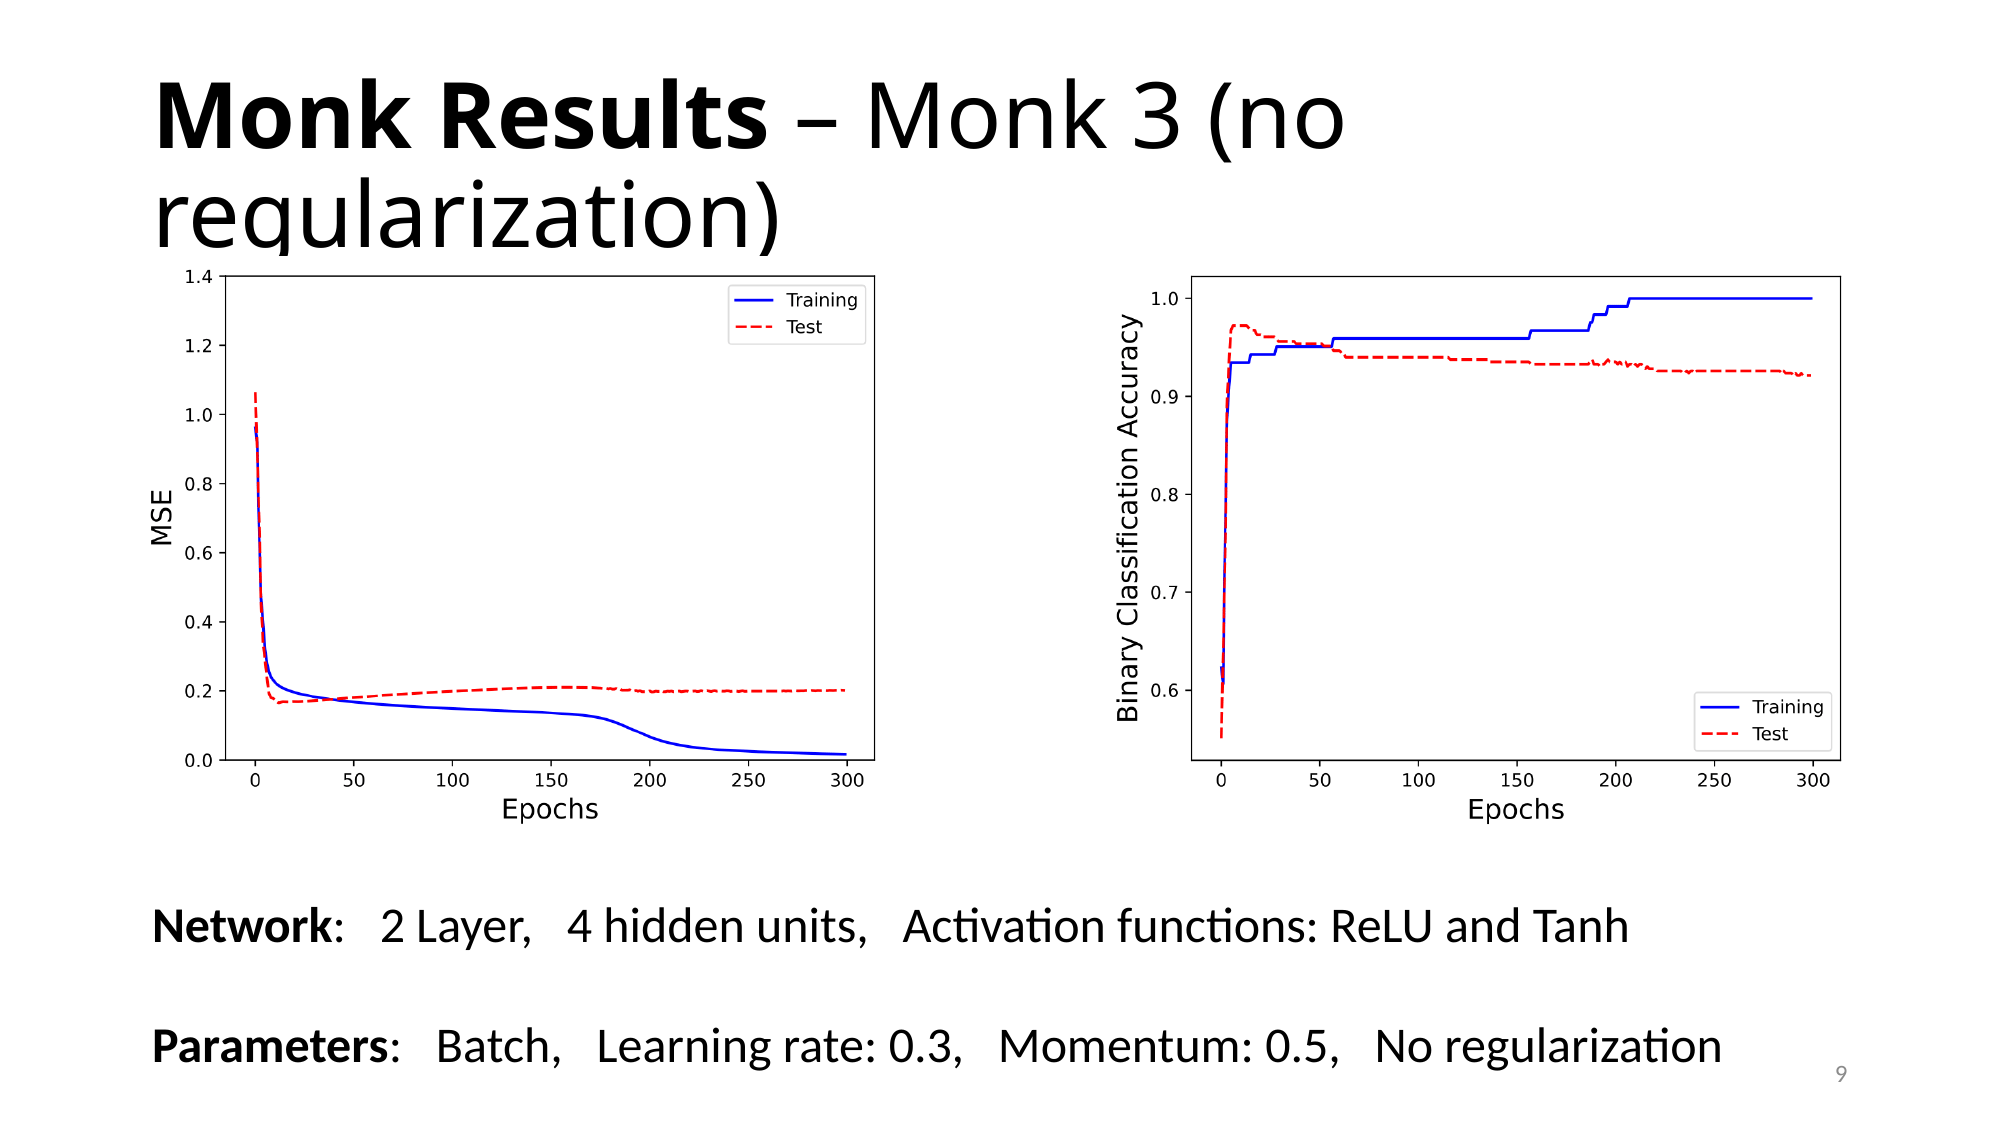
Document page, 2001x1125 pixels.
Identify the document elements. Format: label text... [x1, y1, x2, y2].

title Monk Results – Monk 3 (no regularization) [137, 59, 1863, 278]
slide_number 9 [1412, 1042, 1863, 1103]
text_box Network: 2 Layer, 4 hidden units, Activation functions: ReLU and Tanh Parameters: Batch, Learning rate: 0.3, Momentum: 0.5, No regularization [137, 885, 1796, 1081]
picture [1103, 263, 1854, 837]
picture [137, 256, 888, 837]
